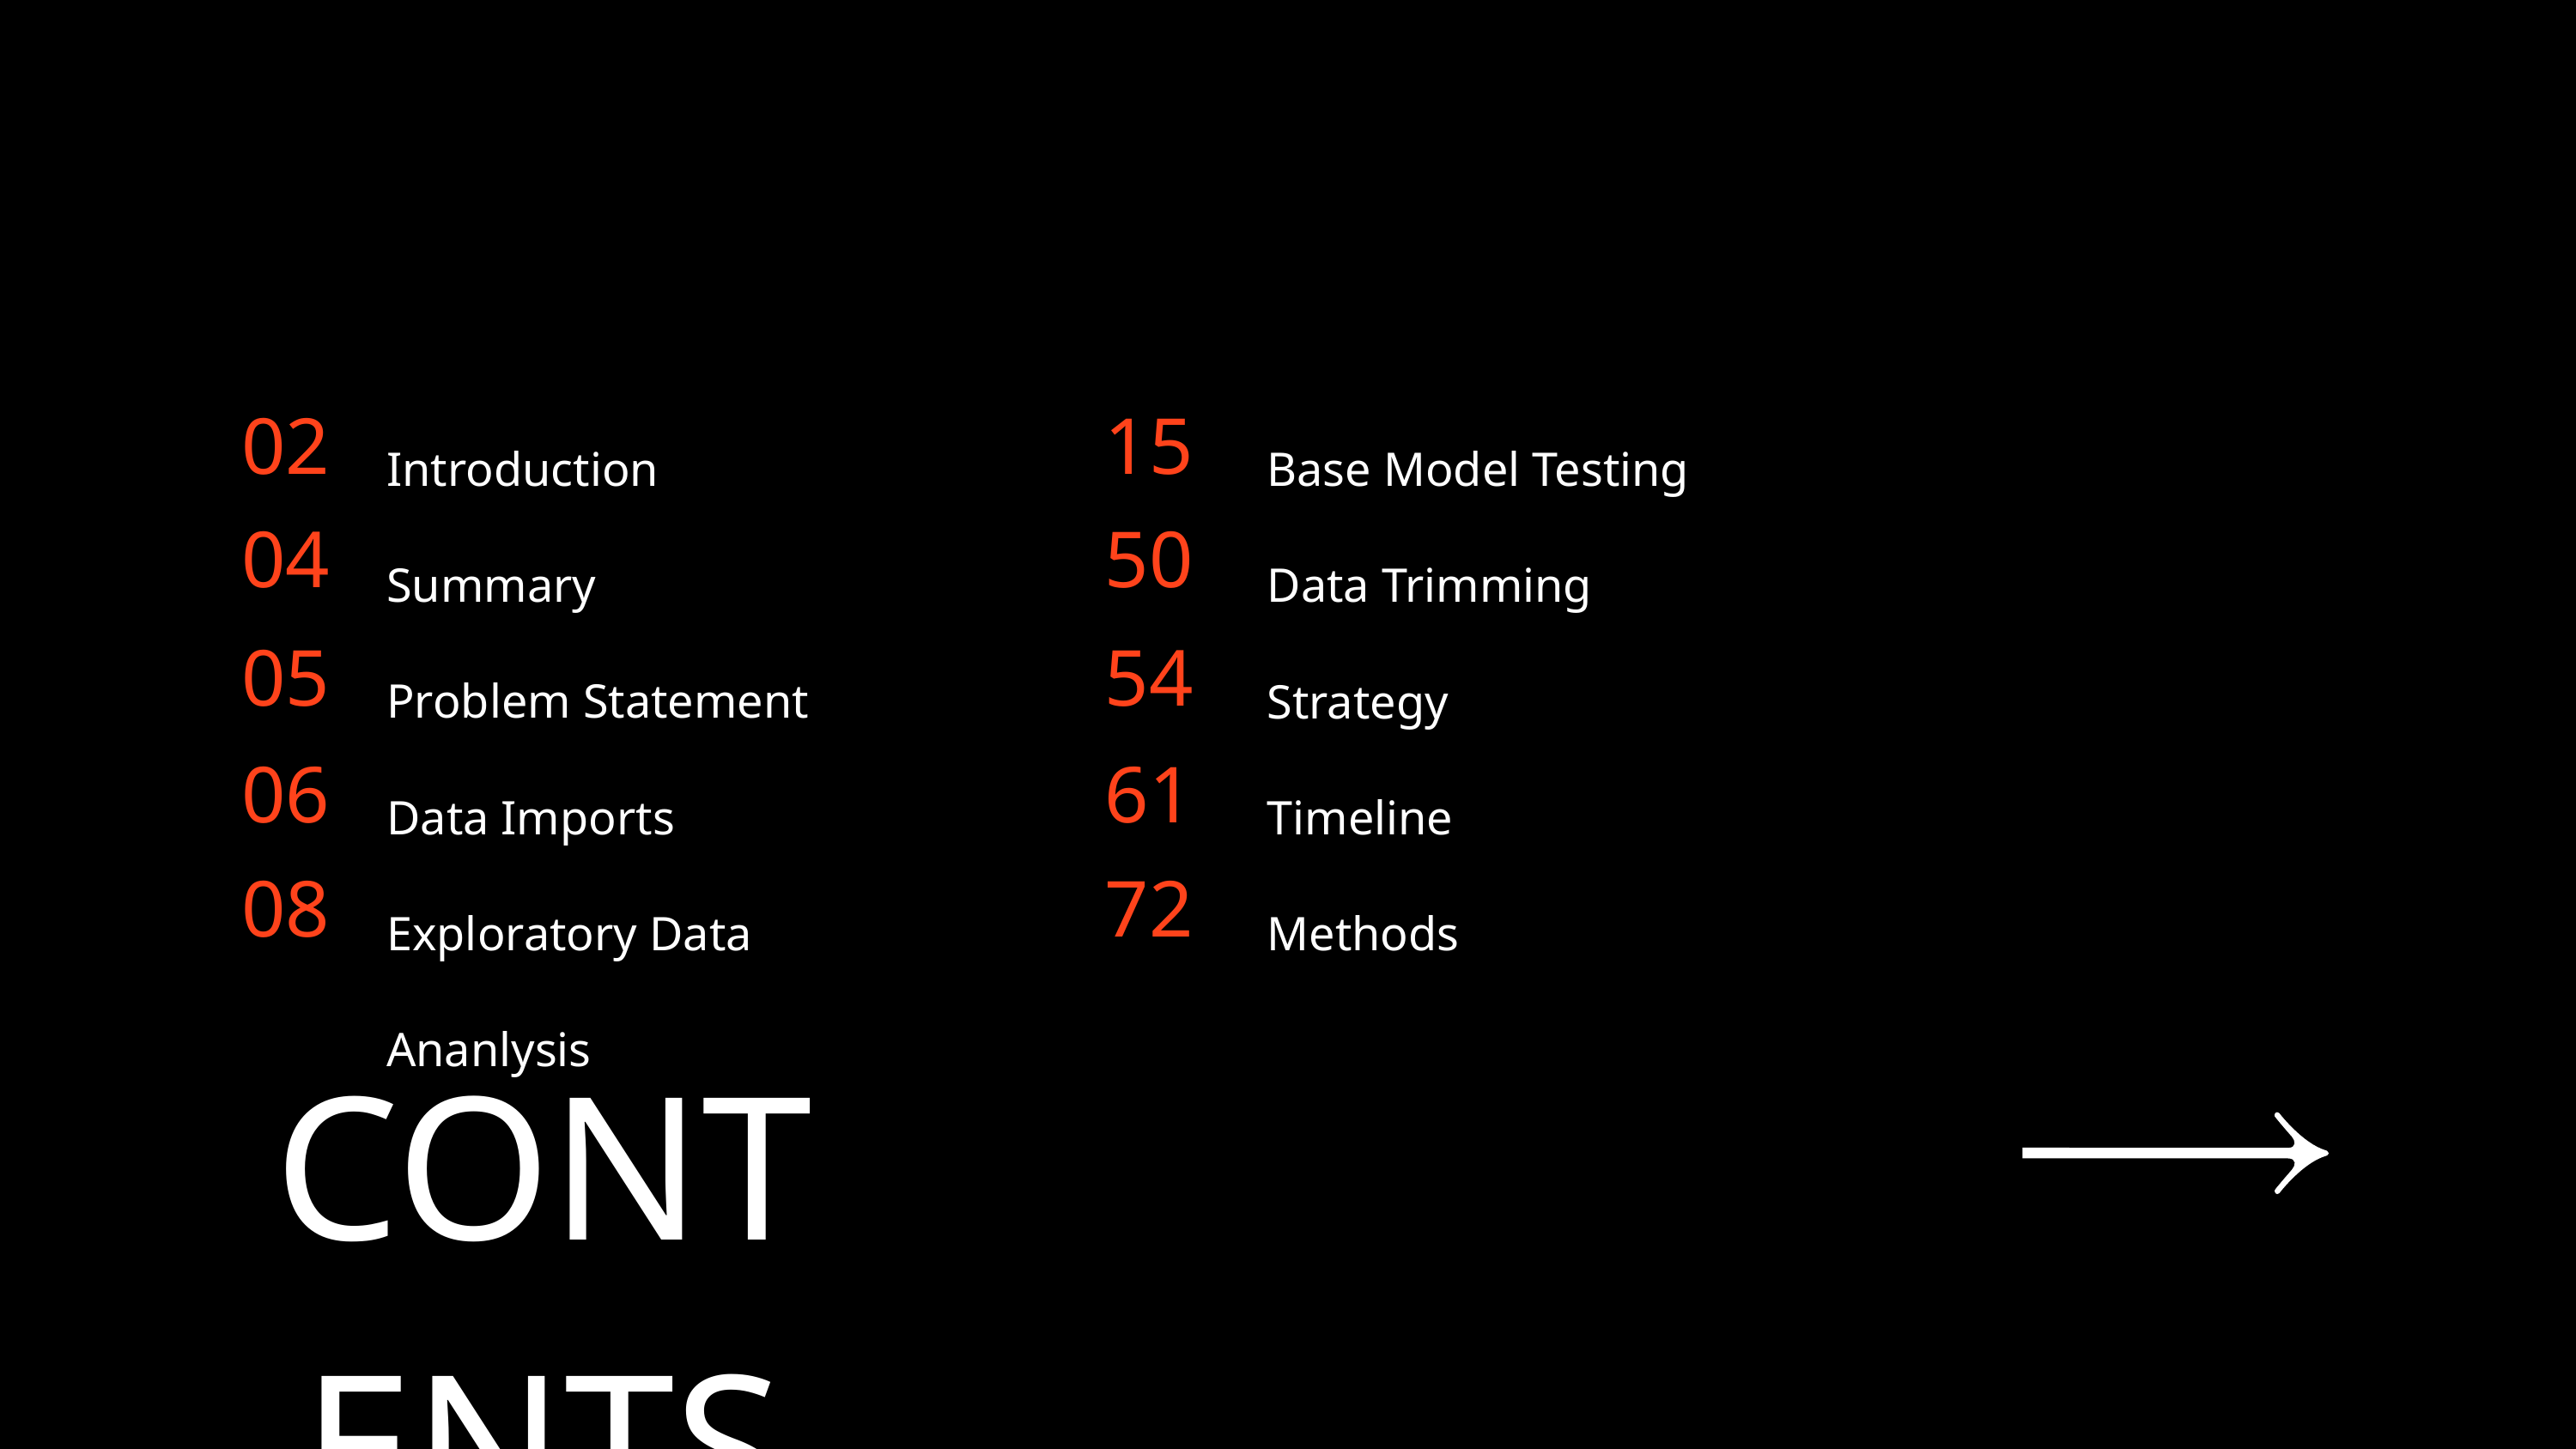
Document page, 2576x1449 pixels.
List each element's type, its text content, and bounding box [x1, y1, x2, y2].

text_box Base Model Testing Data Trimming Strategy Timeline Methods [1267, 379, 1696, 960]
text_box 02 [241, 421, 360, 490]
text_box 06 [241, 768, 360, 839]
text_box 15 [1104, 421, 1267, 490]
text_box 54 [1104, 652, 1267, 722]
text_box 05 [241, 652, 360, 722]
text_box 08 [241, 883, 360, 953]
text_box Introduction Summary Problem Statement Data Imports Exploratory Data Ananlysis [386, 379, 920, 1076]
text_box 04 [241, 533, 360, 603]
picture [2021, 1111, 2330, 1196]
text_box 50 [1104, 533, 1267, 603]
text_box 61 [1104, 768, 1267, 839]
text_box 72 [1104, 883, 1267, 953]
text_box CONTENTS [241, 1002, 846, 1449]
